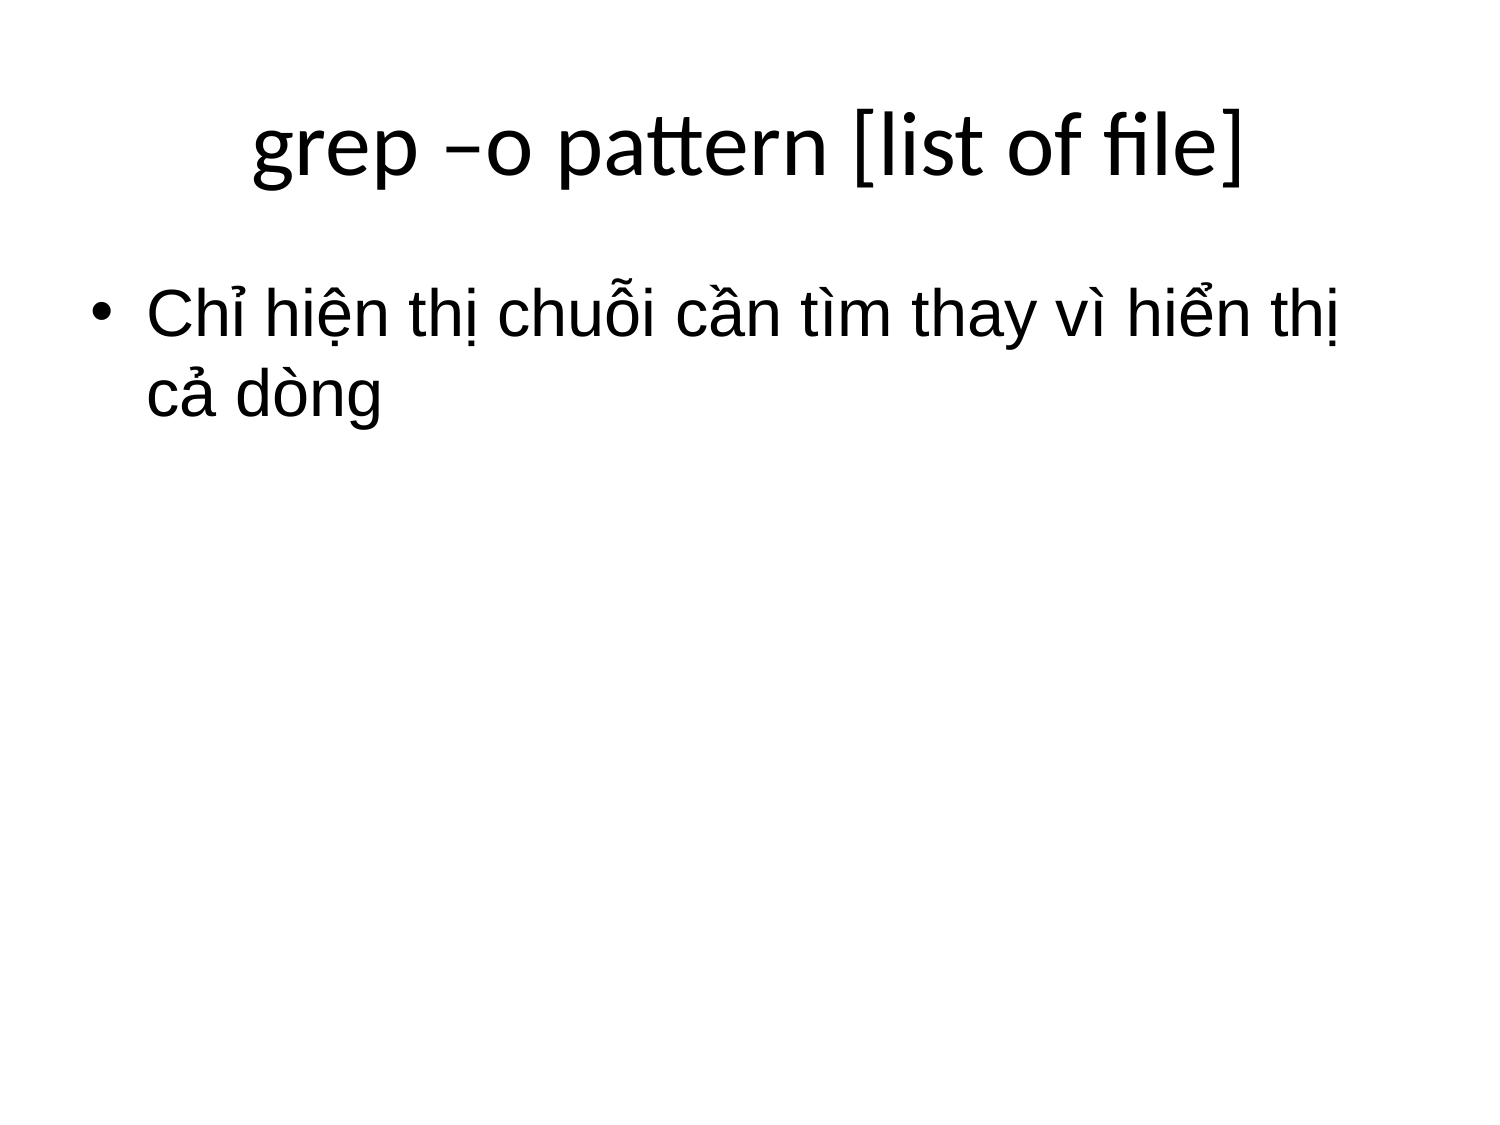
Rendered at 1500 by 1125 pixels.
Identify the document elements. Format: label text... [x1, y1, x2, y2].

list Chỉ hiện thị chuỗi cần tìm thay vì hiển thị cả dòng [75, 262, 1425, 1005]
title grep –o pattern [list of file] [75, 45, 1425, 233]
